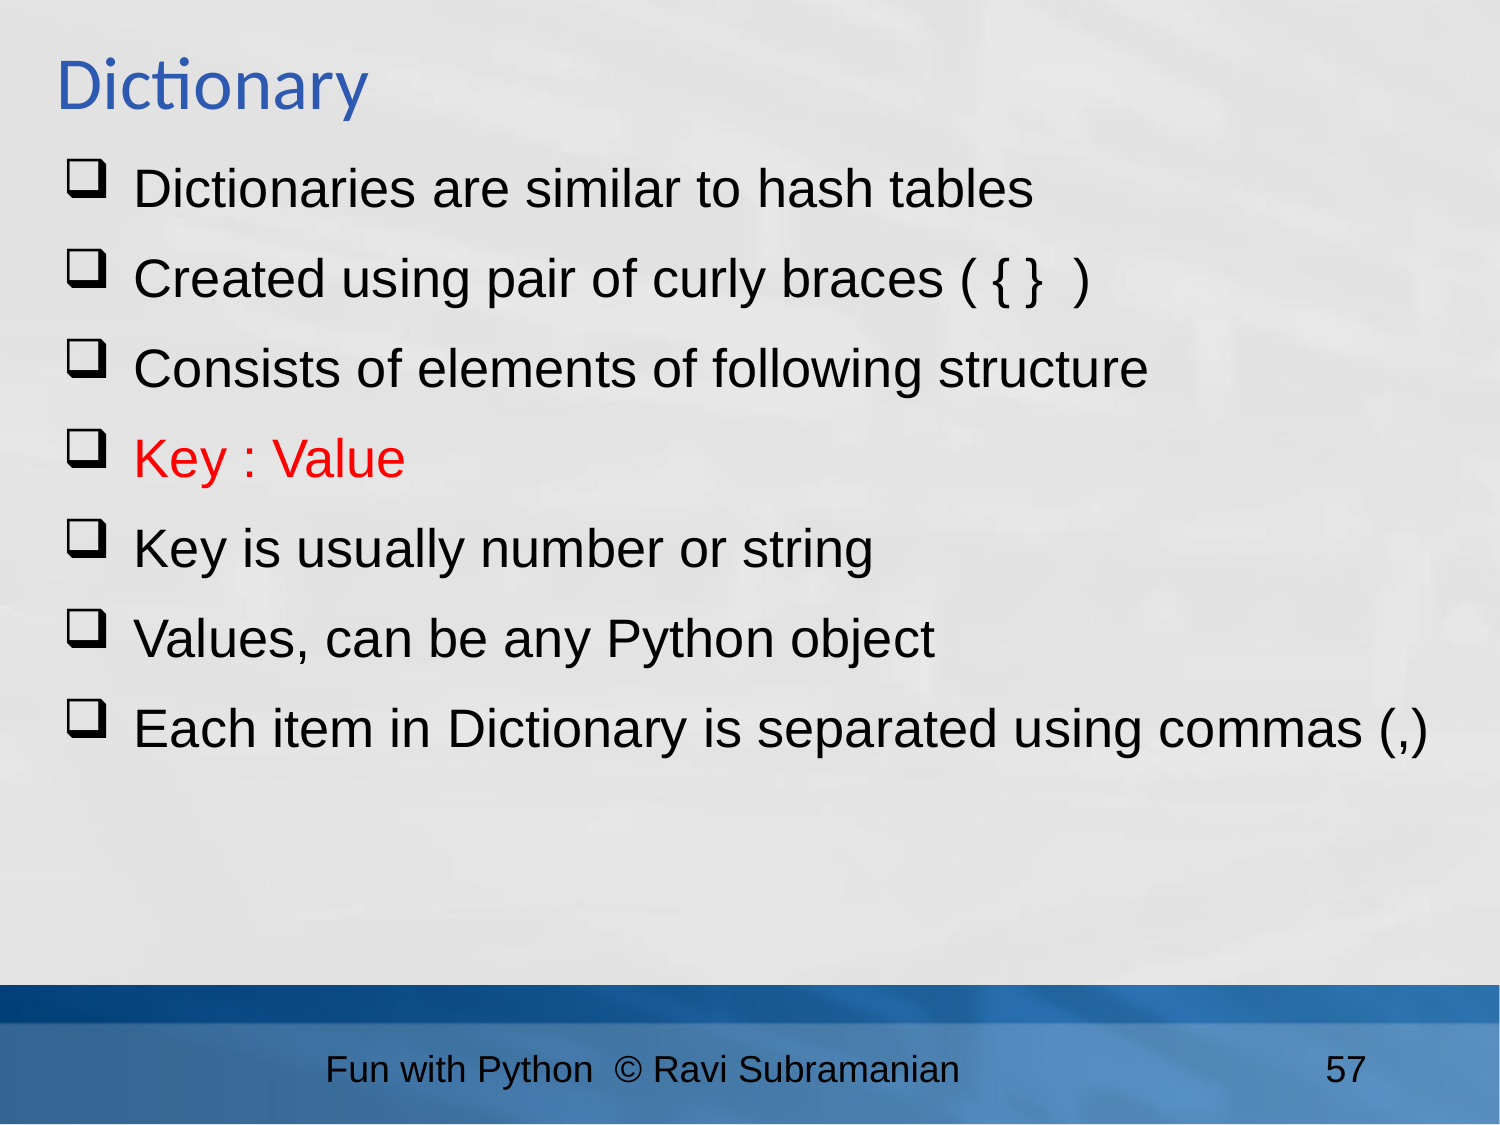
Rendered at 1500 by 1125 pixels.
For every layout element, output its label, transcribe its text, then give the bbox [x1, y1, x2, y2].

text_box Dictionary [56, 0, 1431, 218]
text_box Dictionaries are similar to hash tables Created using pair of curly braces ( { } ) Consists of elements of following structure Key : Value Key is usually number or string Values, can be any Python object Each item in Dictionary is separated using commas (,) [62, 153, 1437, 910]
picture [0, 0, 1500, 1125]
